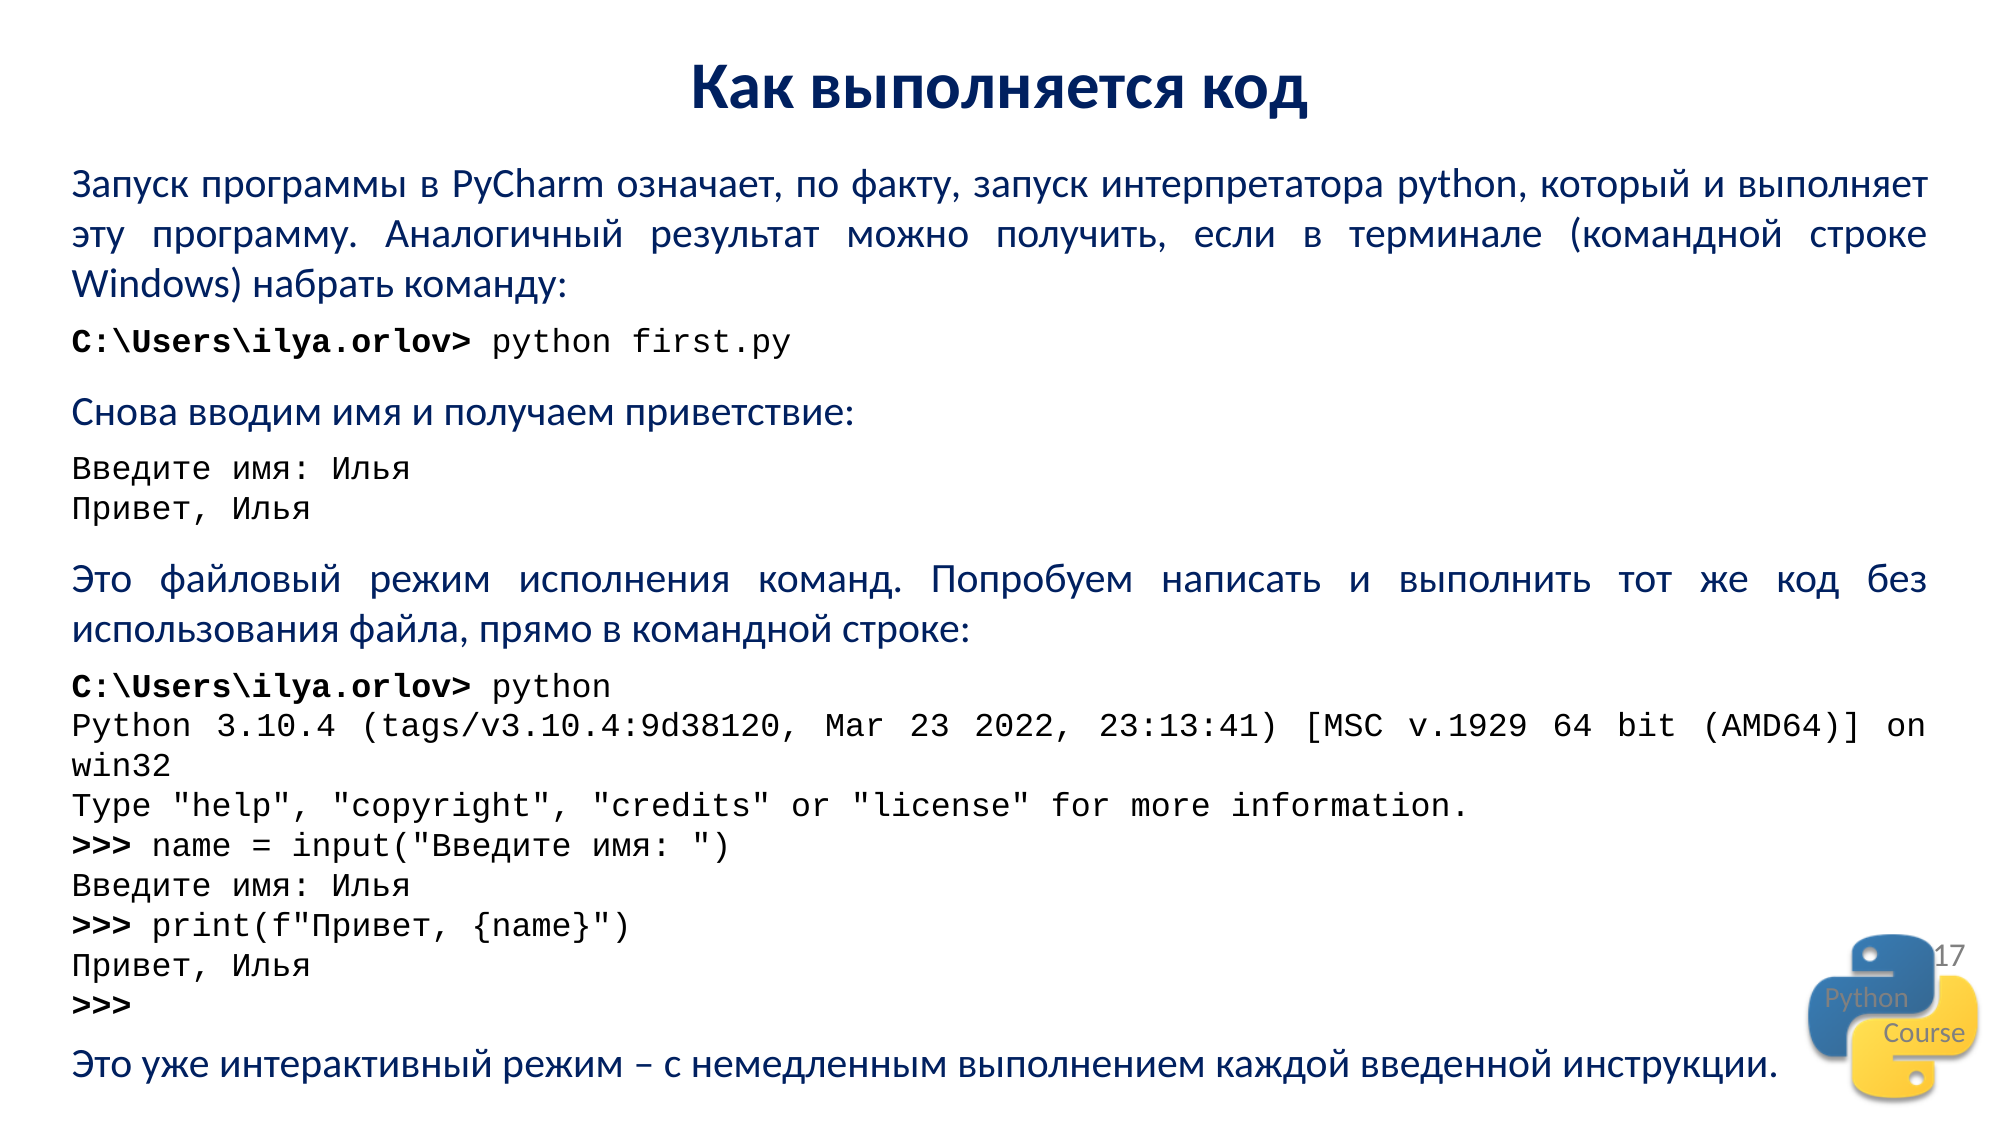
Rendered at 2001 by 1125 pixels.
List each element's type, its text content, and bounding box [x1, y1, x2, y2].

text_box Запуск программы в PyCharm означает, по факту, запуск интерпретатора python, который и выполняет эту программу. Аналогичный результат можно получить, если в терминале (командной строке Windows) набрать команду: C:\Users\ilya.orlov> python first.py Снова вводим имя и получаем приветствие: Введите имя: Илья Привет, Илья Это файловый режим исполнения команд. Попробуем написать и выполнить тот же код без использования файла, прямо в командной строке: C:\Users\ilya.orlov> python Python 3.10.4 (tags/v3.10.4:9d38120, Mar 23 2022, 23:13:41) [MSC v.1929 64 bit (AMD64)] on win32 Type "help", "copyright", "credits" or "license" for more information. >>> name = input("Введите имя: ") Введите имя: Илья >>> print(f"Привет, {name}") Привет, Илья >>> Это уже интерактивный режим – с немедленным выполнением каждой введенной инструкции. [56, 148, 1943, 1093]
title Как выполняется код [0, 34, 2000, 149]
picture [1801, 932, 1985, 1110]
